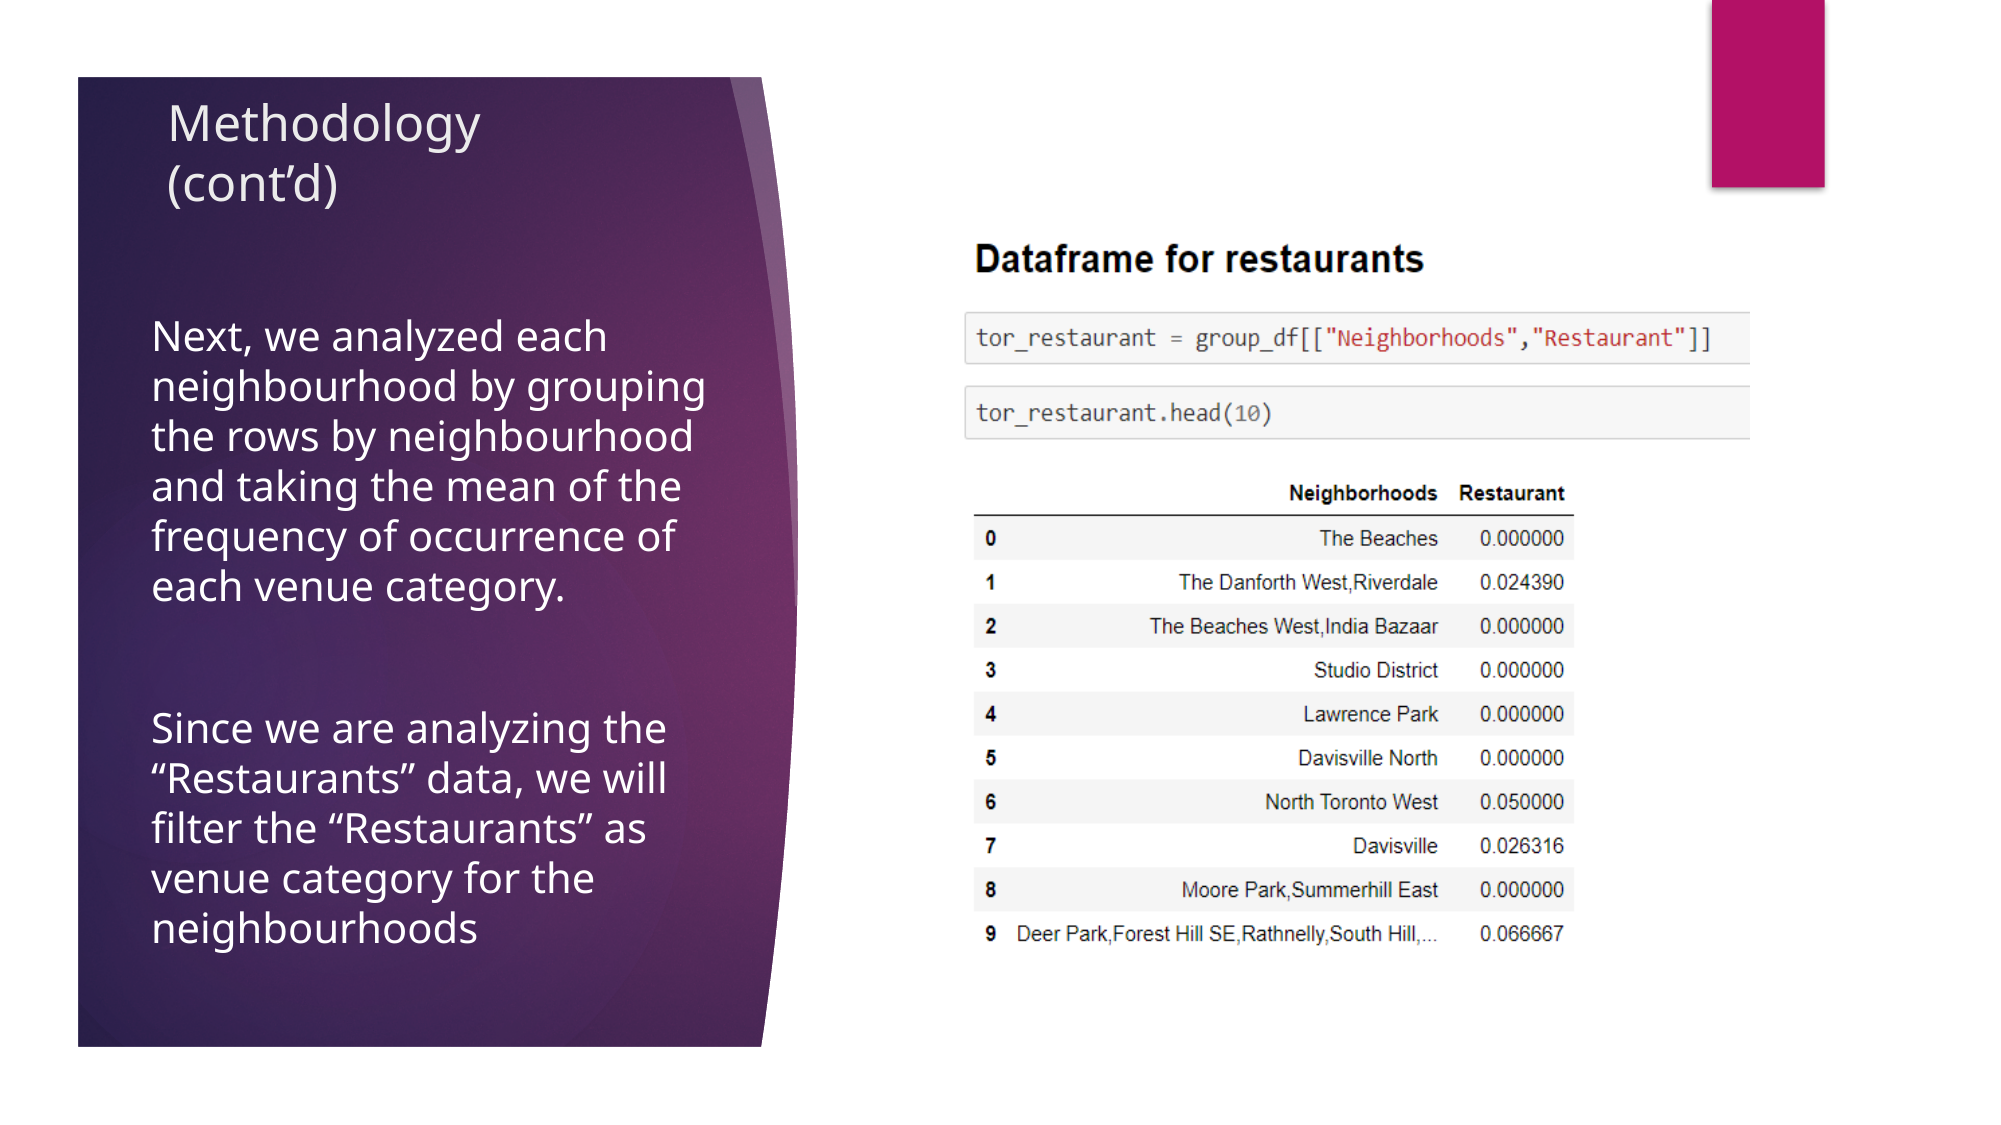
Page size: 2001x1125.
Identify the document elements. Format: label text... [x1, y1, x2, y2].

list Next, we analyzed each neighbourhood by grouping the rows by neighbourhood and taking the mean of the frequency of occurrence of each venue category. Since we are analyzing the “Restaurants” data, we will filter the “Restaurants” as venue category for the neighbourhoods [136, 302, 746, 1053]
title Methodology (cont’d) [153, 100, 623, 219]
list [954, 237, 1750, 988]
